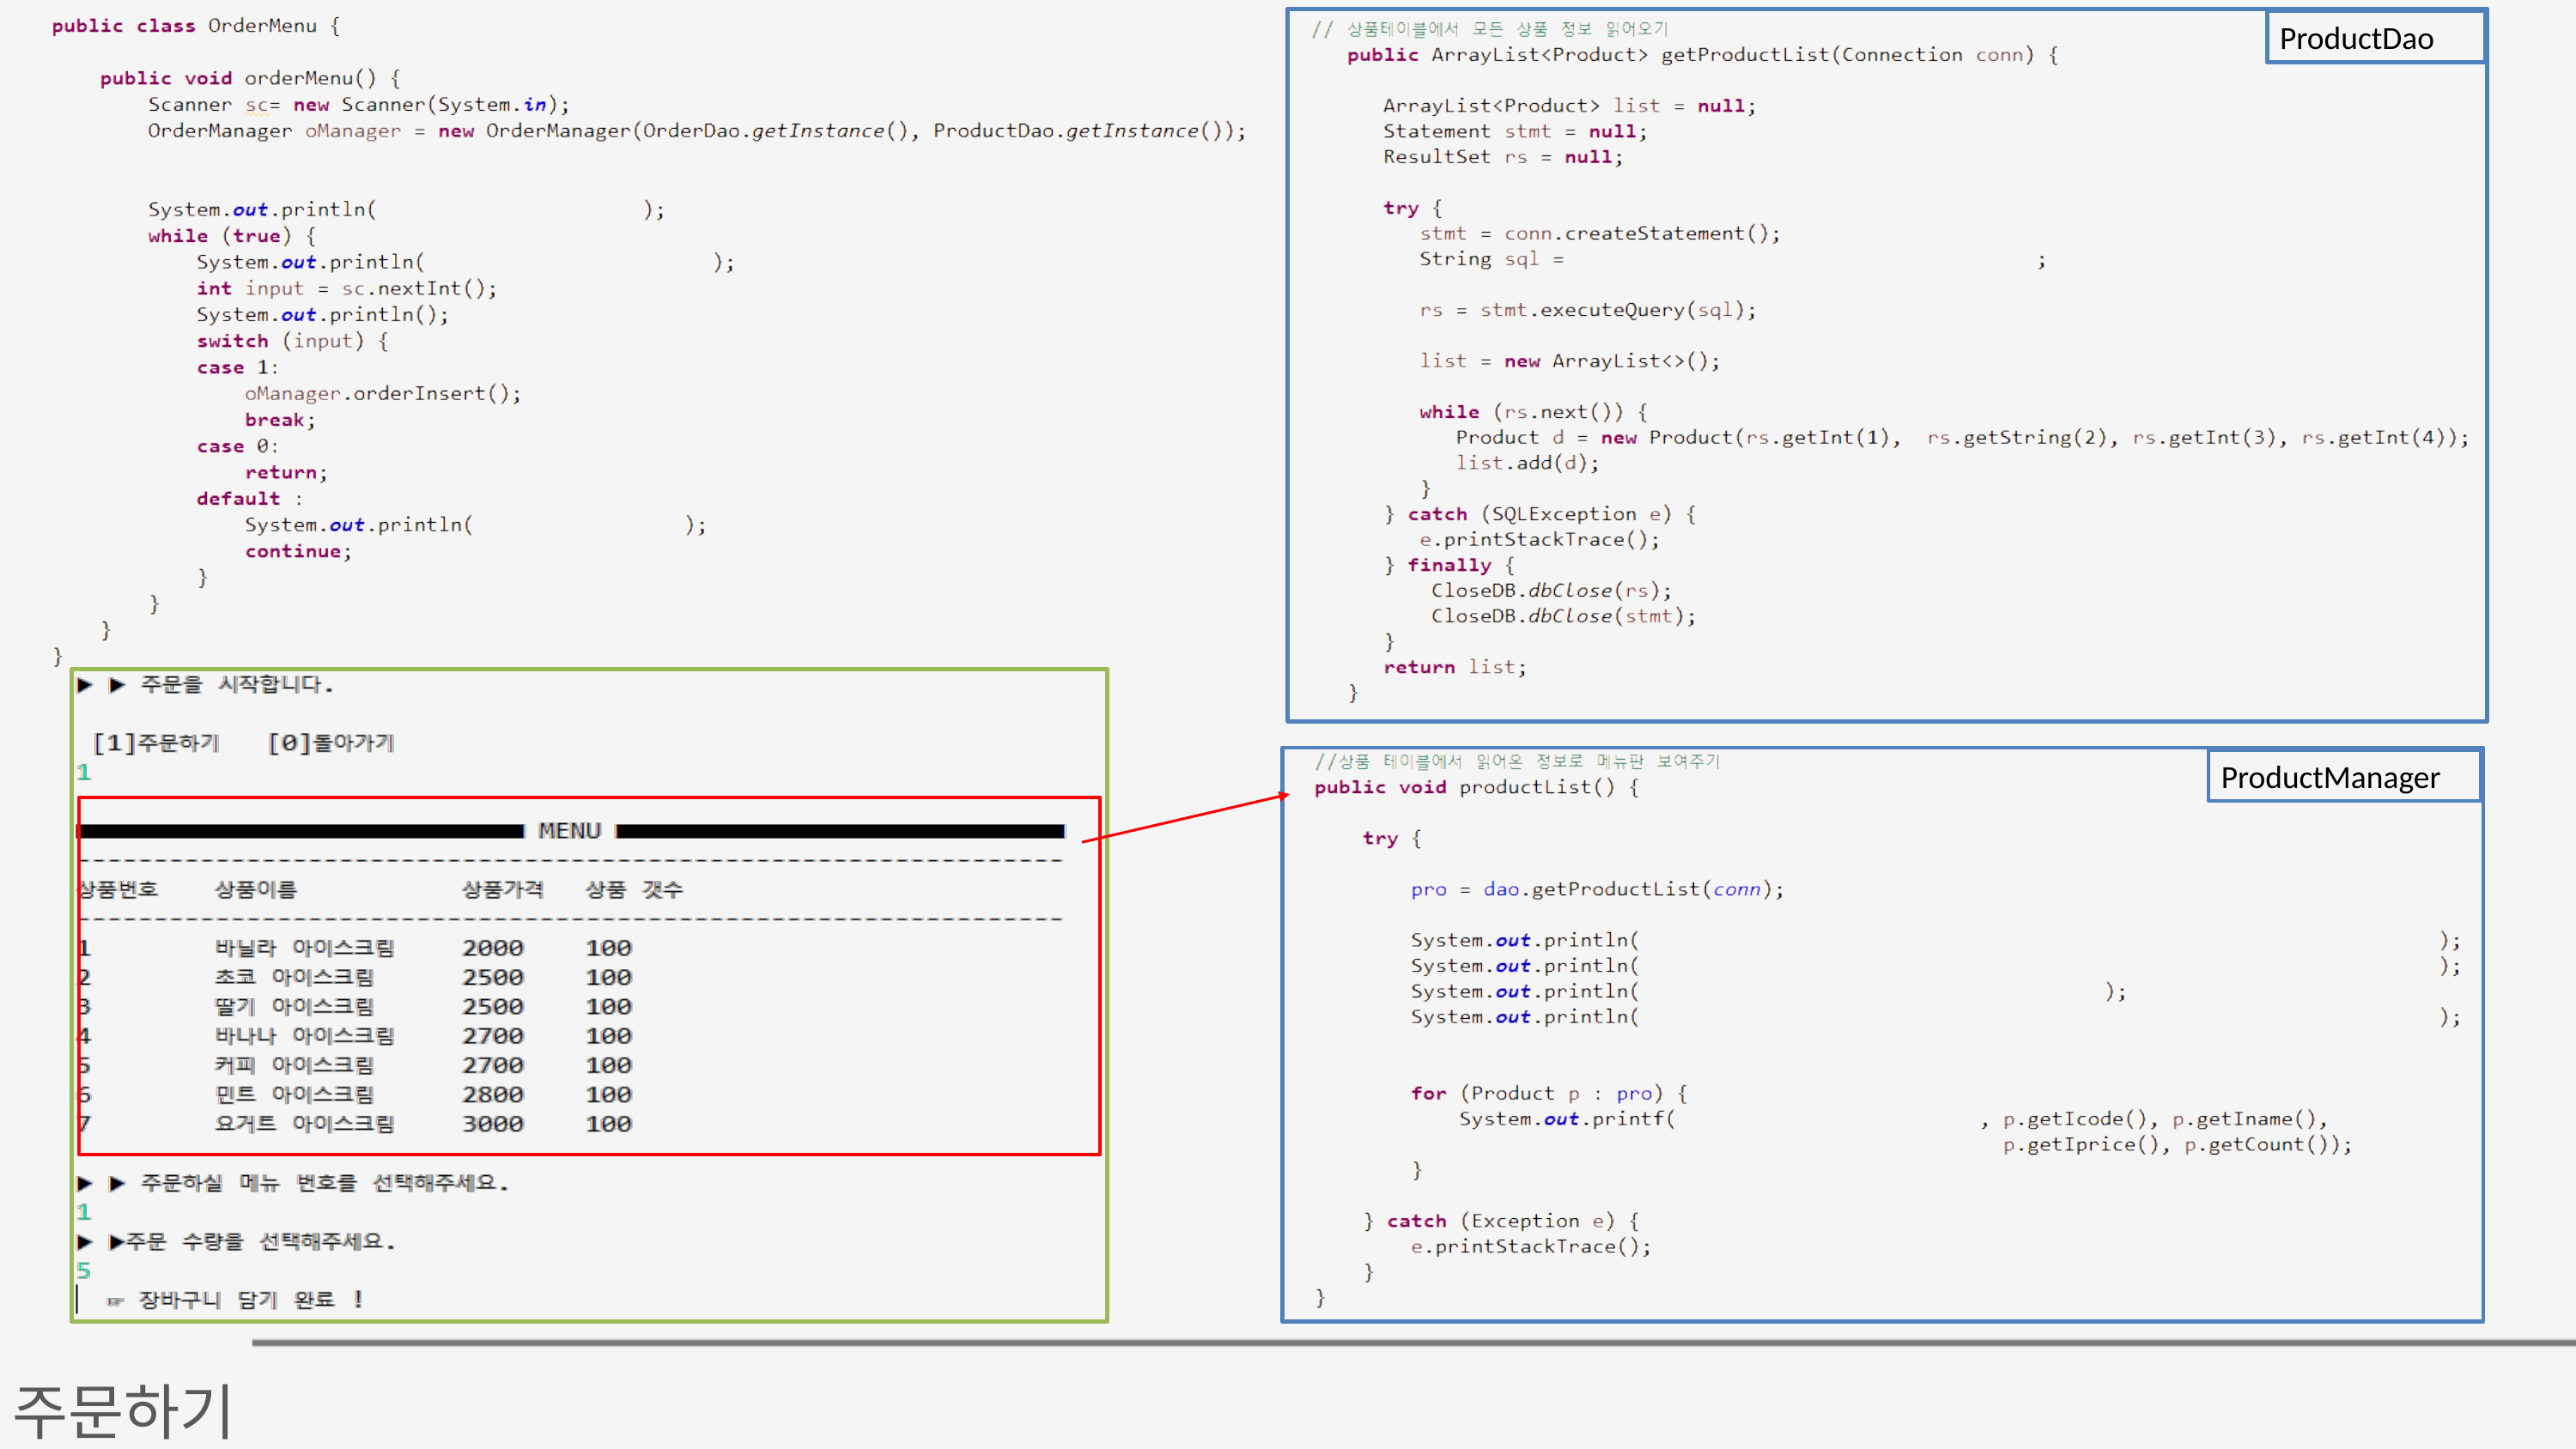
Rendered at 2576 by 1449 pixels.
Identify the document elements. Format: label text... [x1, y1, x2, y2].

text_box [1081, 793, 1291, 843]
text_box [252, 1331, 2576, 1356]
text_box 주문하기 [0, 1367, 889, 1449]
picture [1284, 749, 2482, 1320]
picture [1289, 10, 2486, 720]
picture [53, 10, 1253, 1320]
